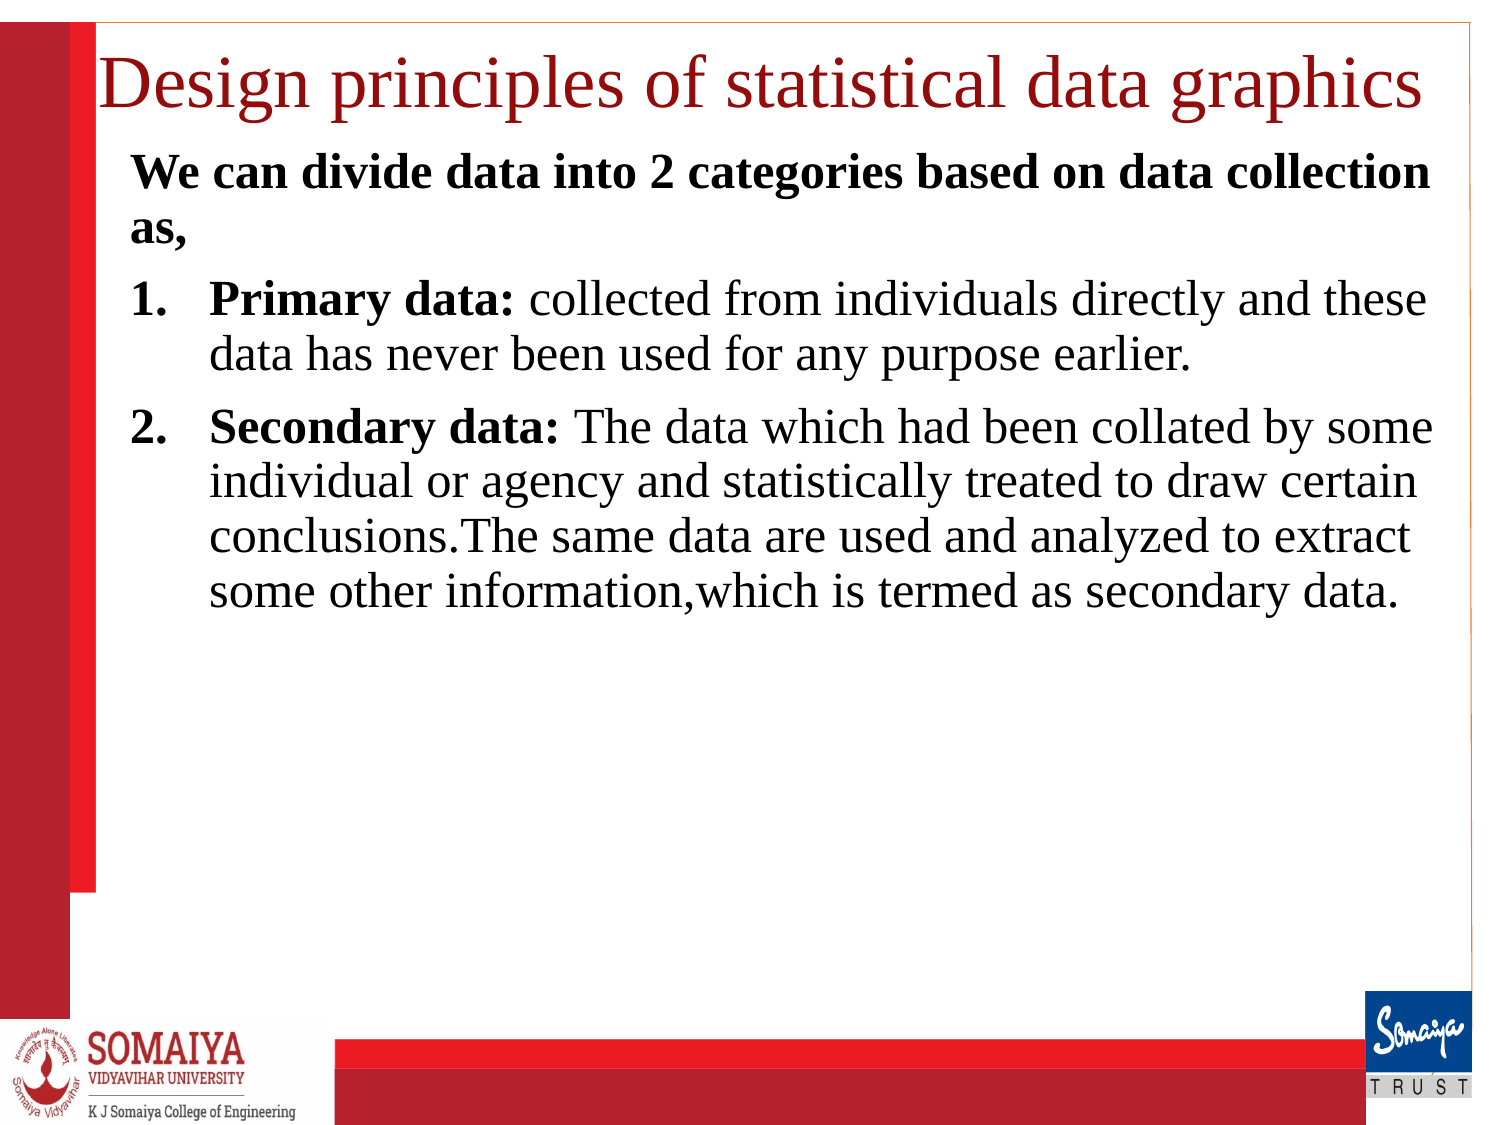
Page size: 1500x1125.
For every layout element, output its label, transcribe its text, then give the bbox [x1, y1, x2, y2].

picture [0, 22, 327, 1125]
picture [335, 1040, 1365, 1125]
title Design principles of statistical data graphics [53, 35, 1471, 179]
picture [1365, 991, 1472, 1098]
list We can divide data into 2 categories based on data collection as, Primary data: collected from individuals directly and these data has never been used for any purpose earlier. Secondary data: The data which had been collated by some individual or agency and statistically treated to draw certain conclusions.The same data are used and analyzed to extract some other information,which is termed as secondary data. [114, 137, 1465, 1024]
